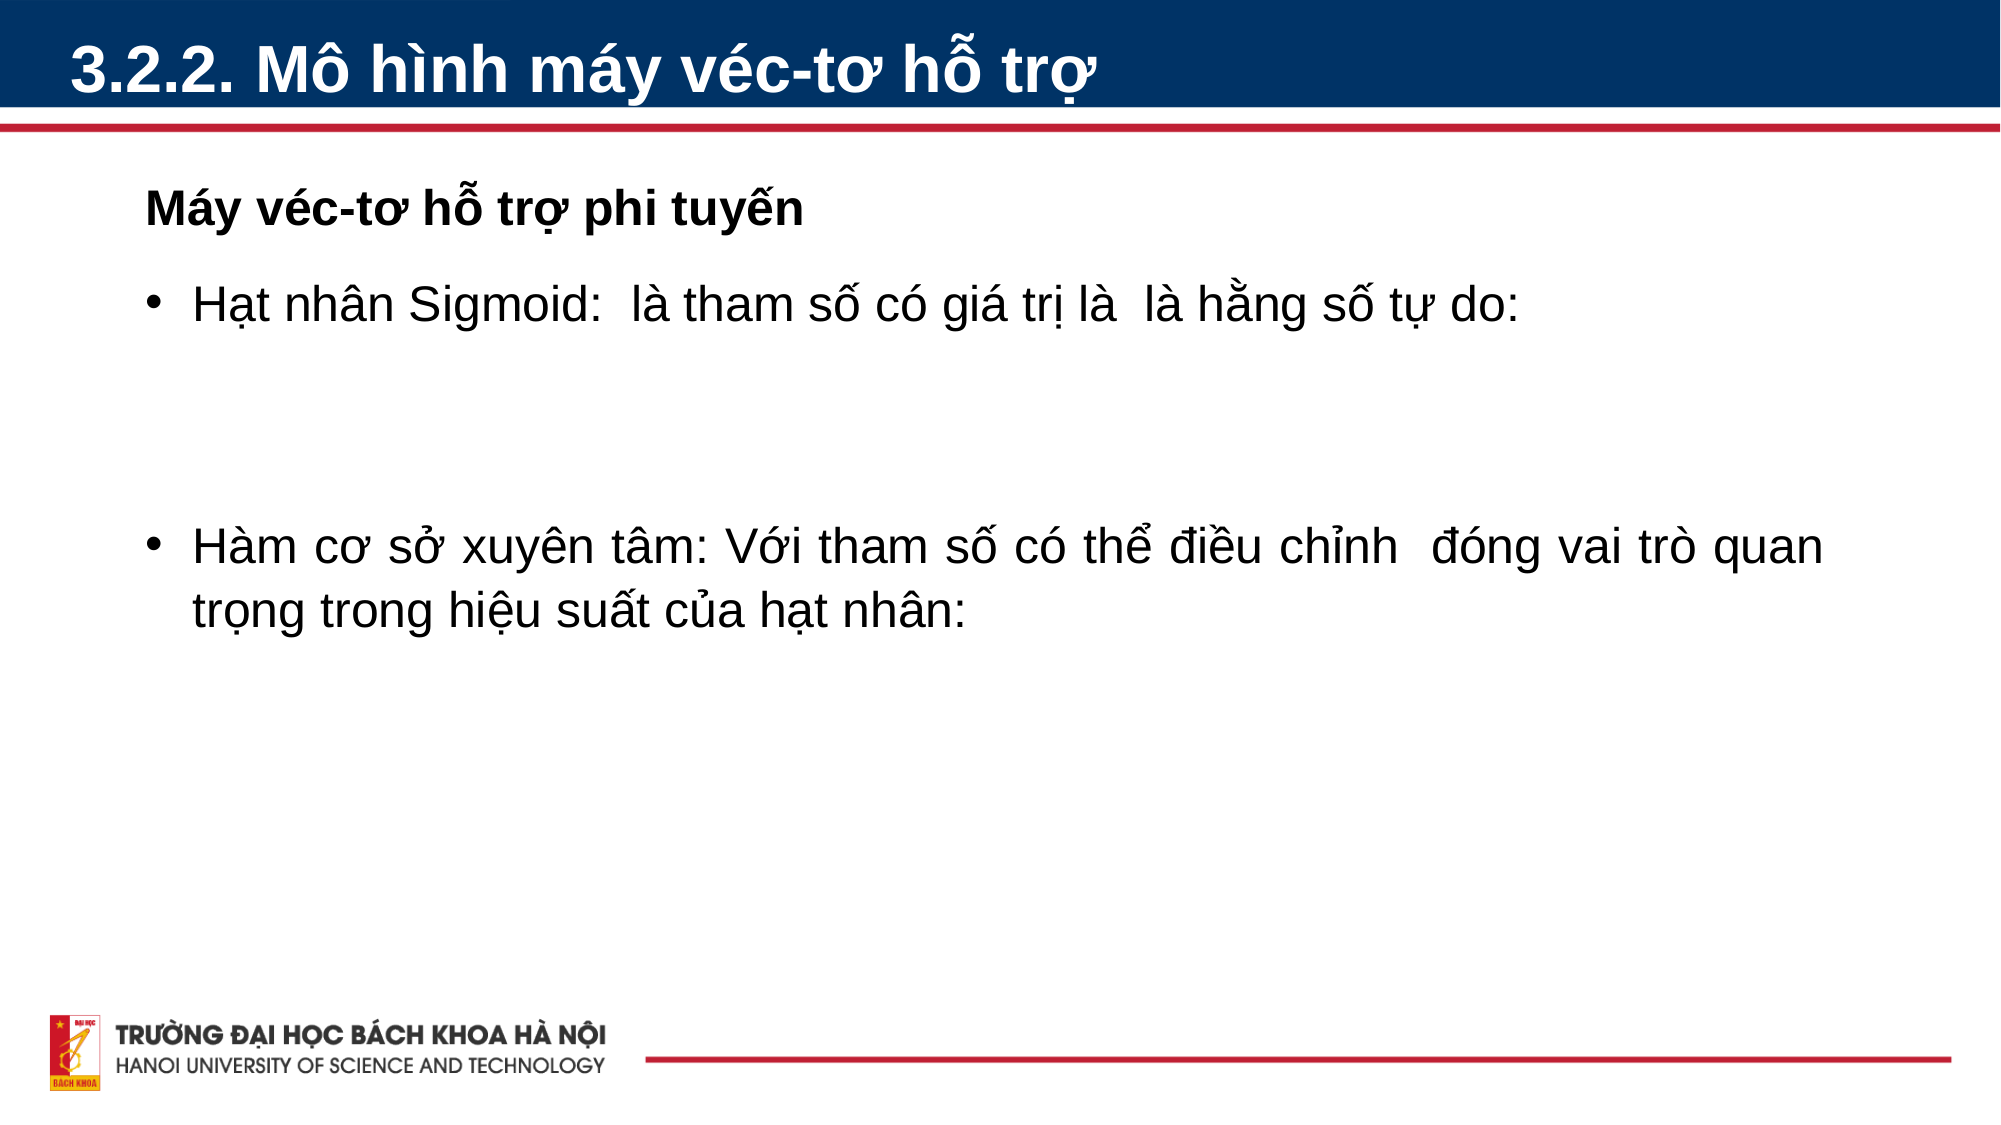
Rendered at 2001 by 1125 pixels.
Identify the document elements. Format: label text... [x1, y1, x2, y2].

text_box Máy véc-tơ hỗ trợ phi tuyến [130, 167, 1915, 243]
text_box [55, 172, 1945, 978]
picture [0, 0, 2001, 1125]
text_box 3.2.2. Mô hình máy véc-tơ hỗ trợ [55, 18, 1945, 90]
